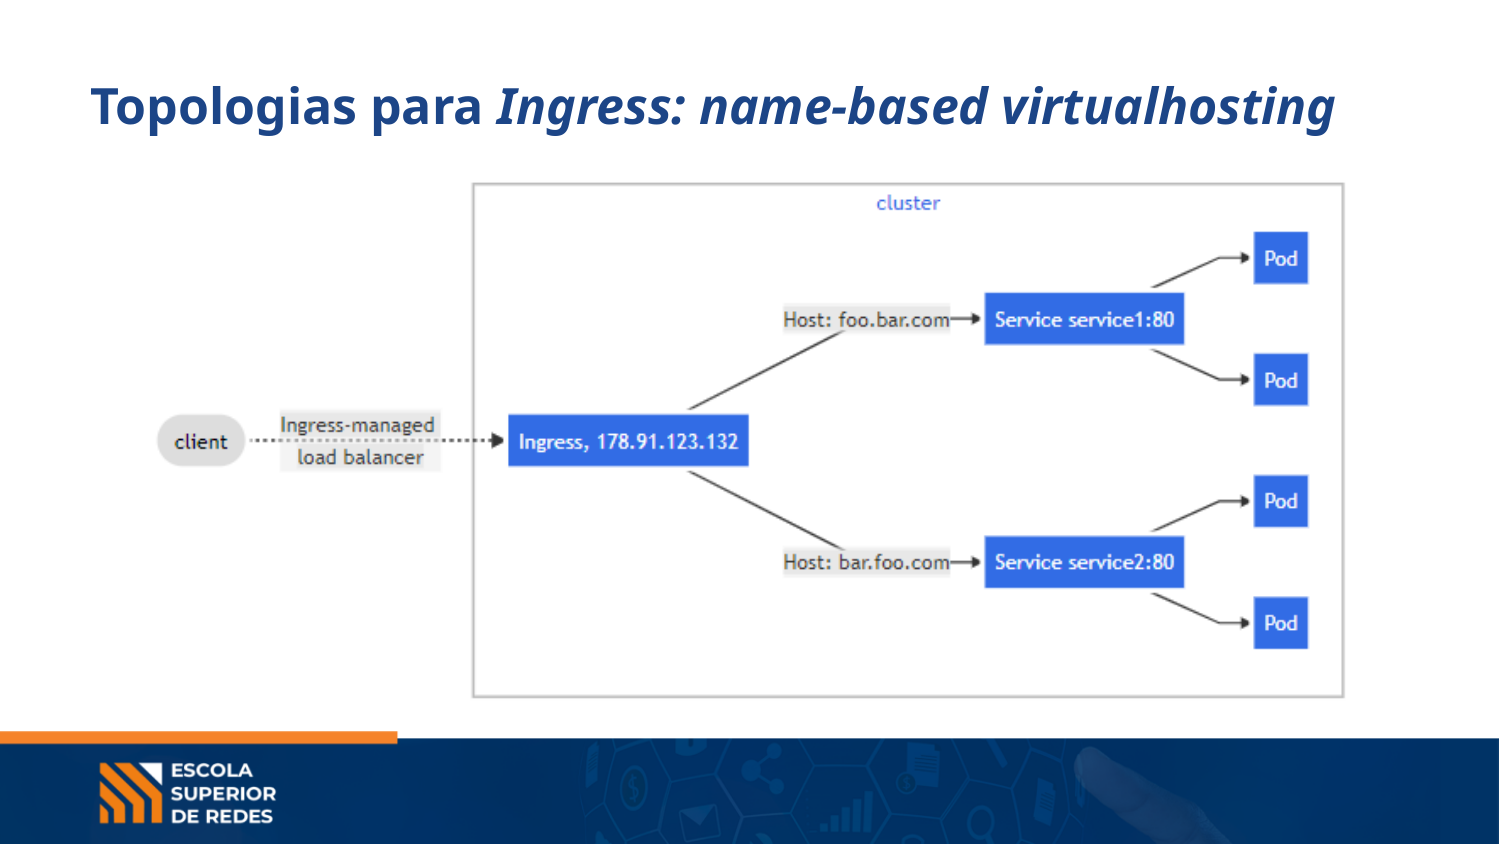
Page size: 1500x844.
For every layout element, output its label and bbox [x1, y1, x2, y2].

picture [148, 161, 1352, 713]
list [0, 0, 1499, 844]
